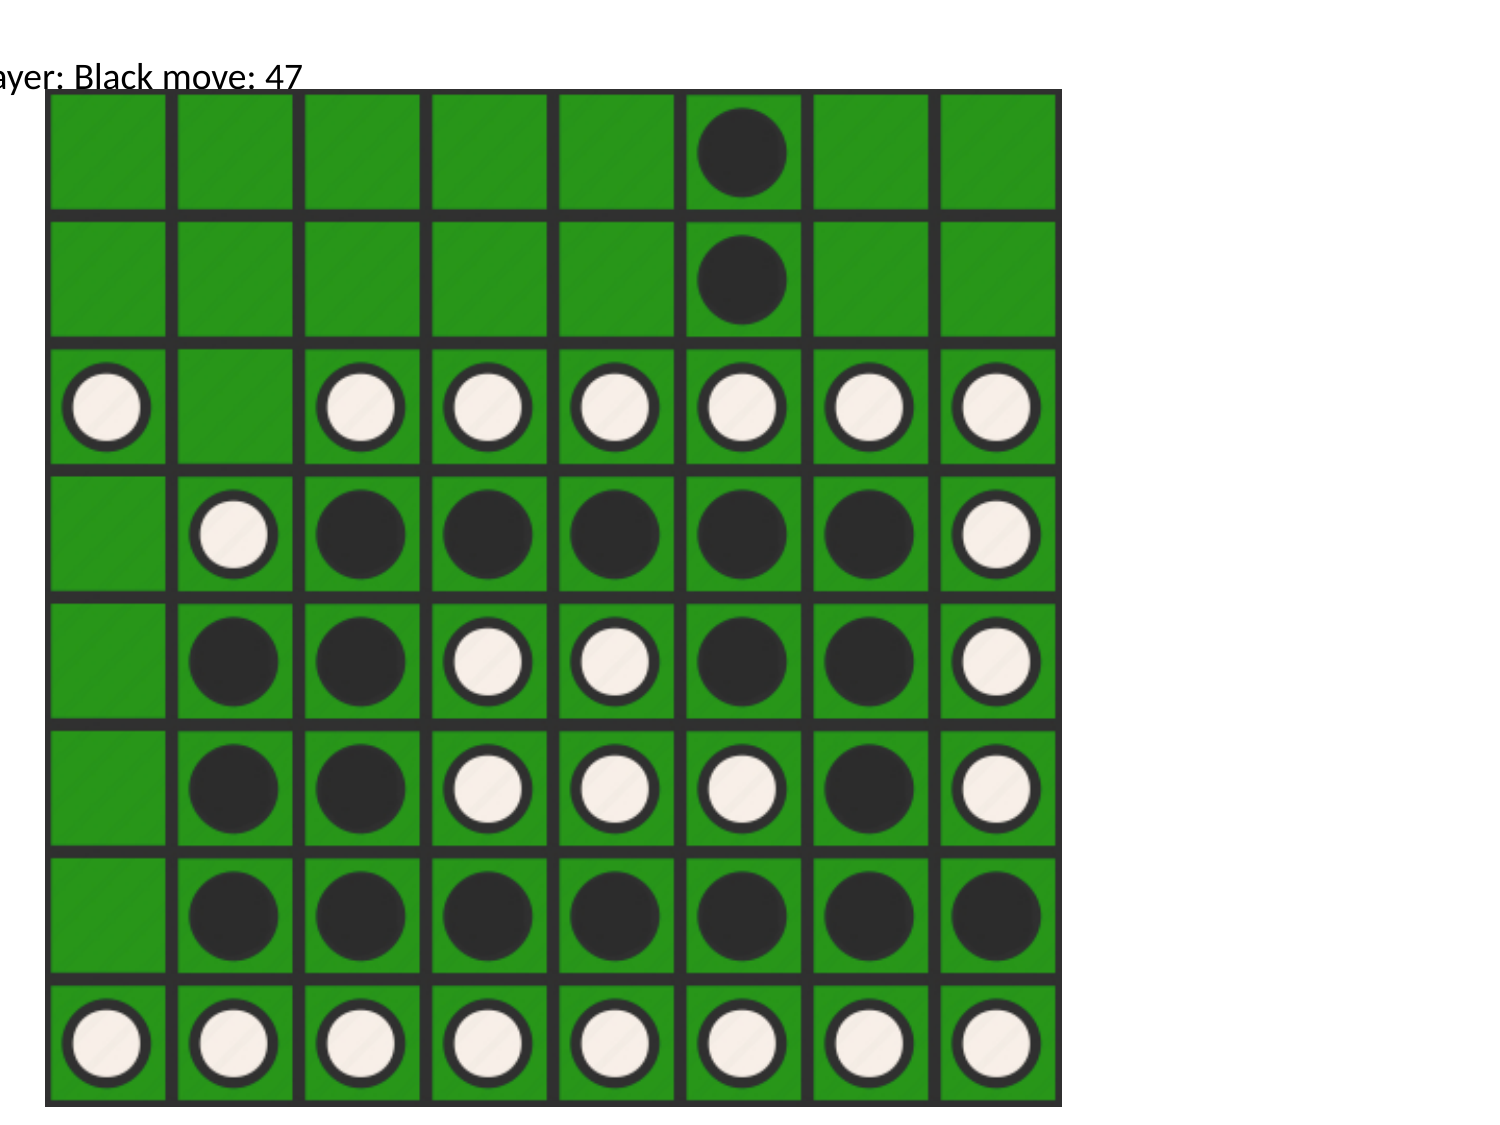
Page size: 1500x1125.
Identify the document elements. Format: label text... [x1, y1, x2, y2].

text_box turn: 41 player: Black move: 47 [0, 44, 319, 105]
picture [44, 89, 1062, 1107]
